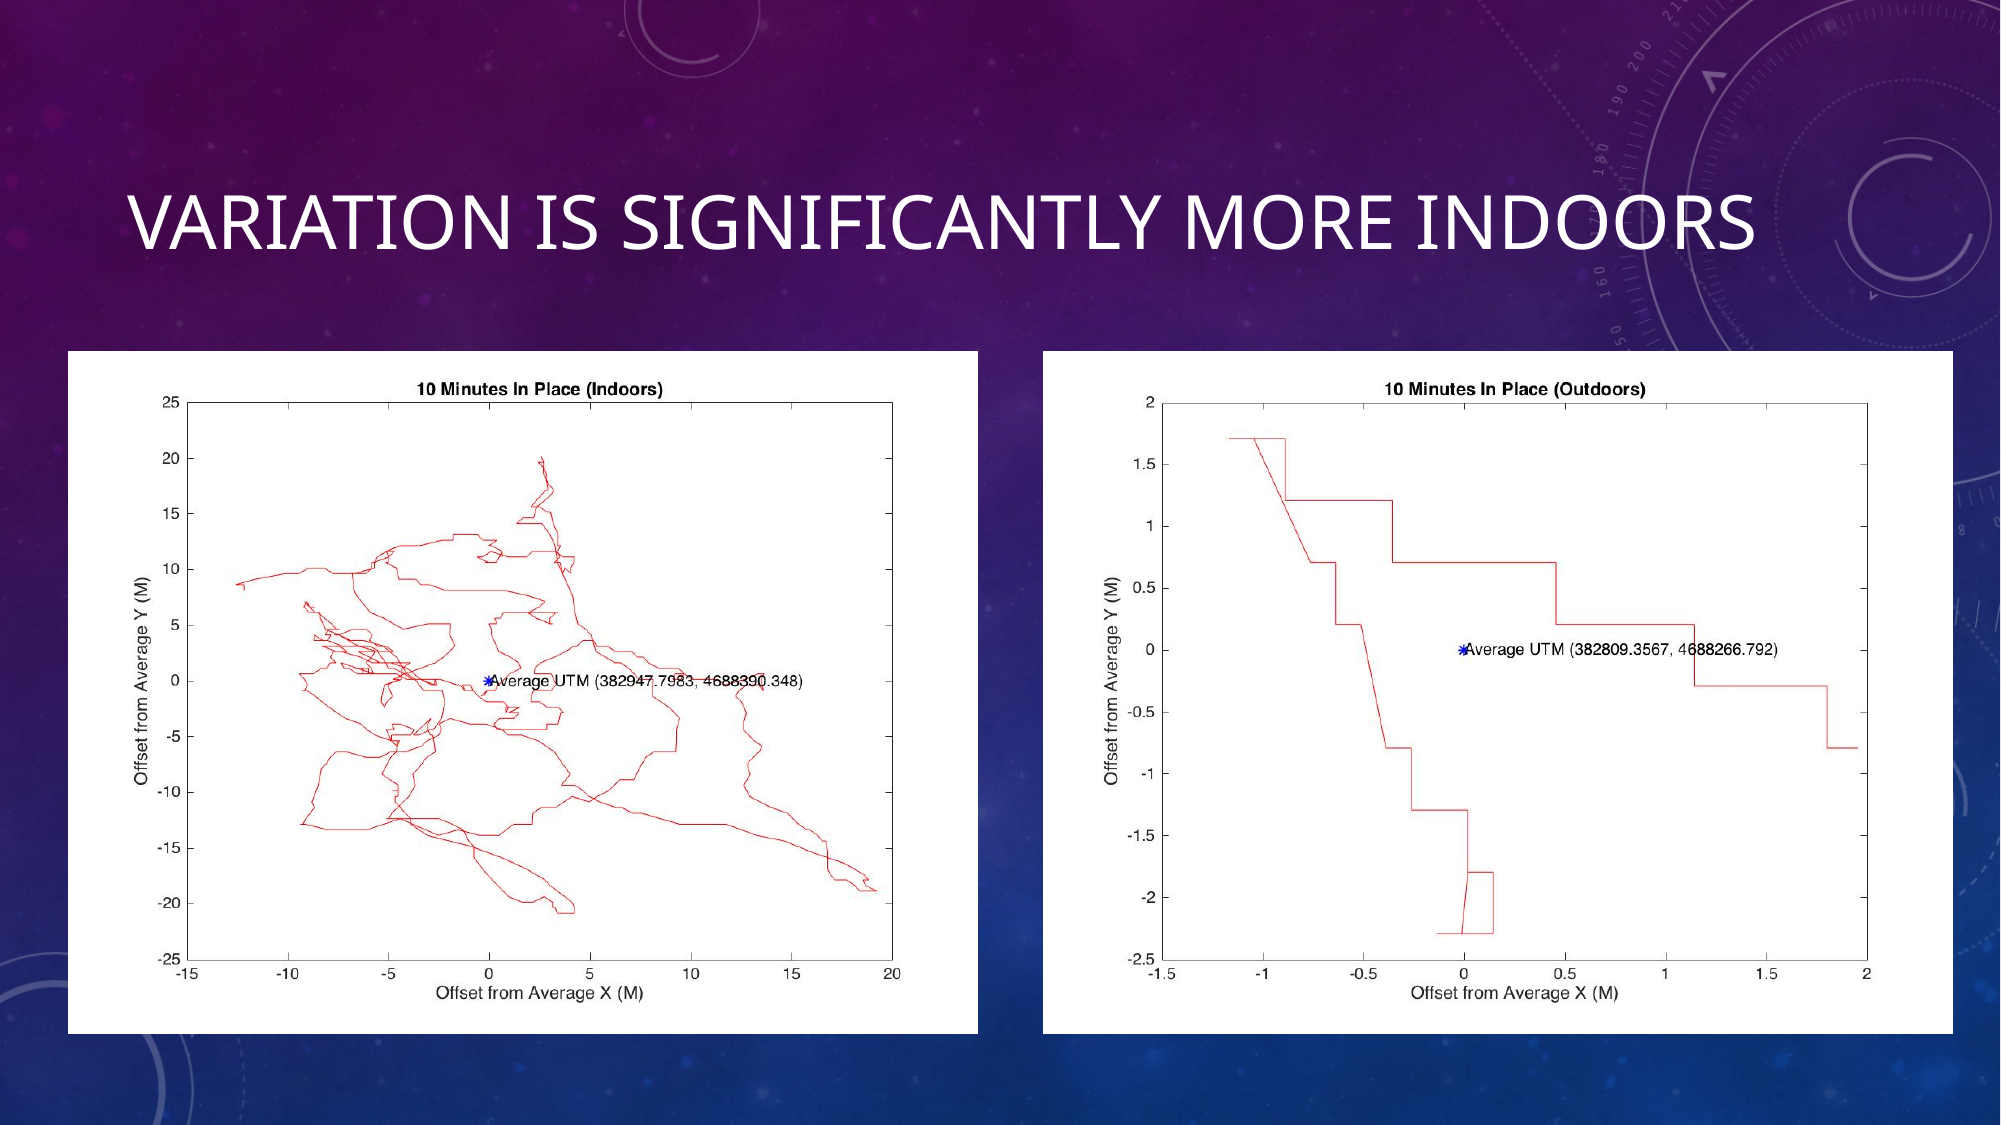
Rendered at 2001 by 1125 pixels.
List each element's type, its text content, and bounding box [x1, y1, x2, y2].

picture [0, 0, 2001, 1125]
title Variation is Significantly more Indoors [112, 99, 1775, 339]
